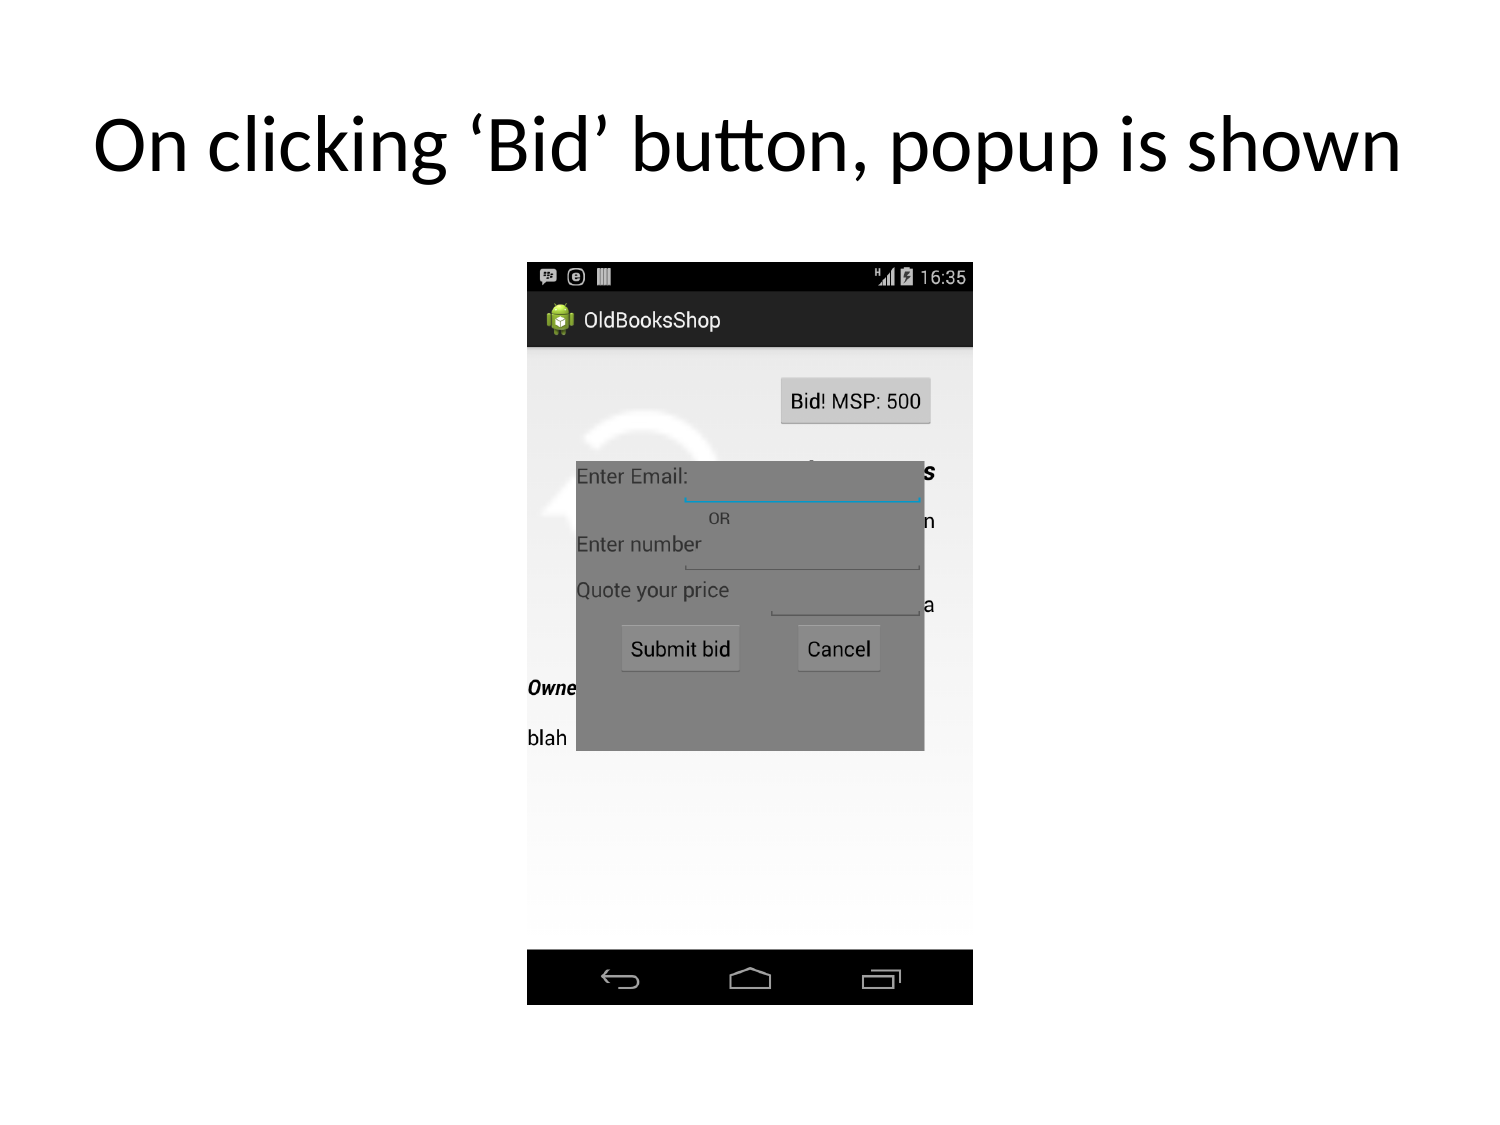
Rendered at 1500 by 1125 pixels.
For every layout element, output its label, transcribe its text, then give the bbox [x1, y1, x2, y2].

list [526, 262, 973, 1006]
title On clicking ‘Bid’ button, popup is shown [75, 45, 1425, 233]
